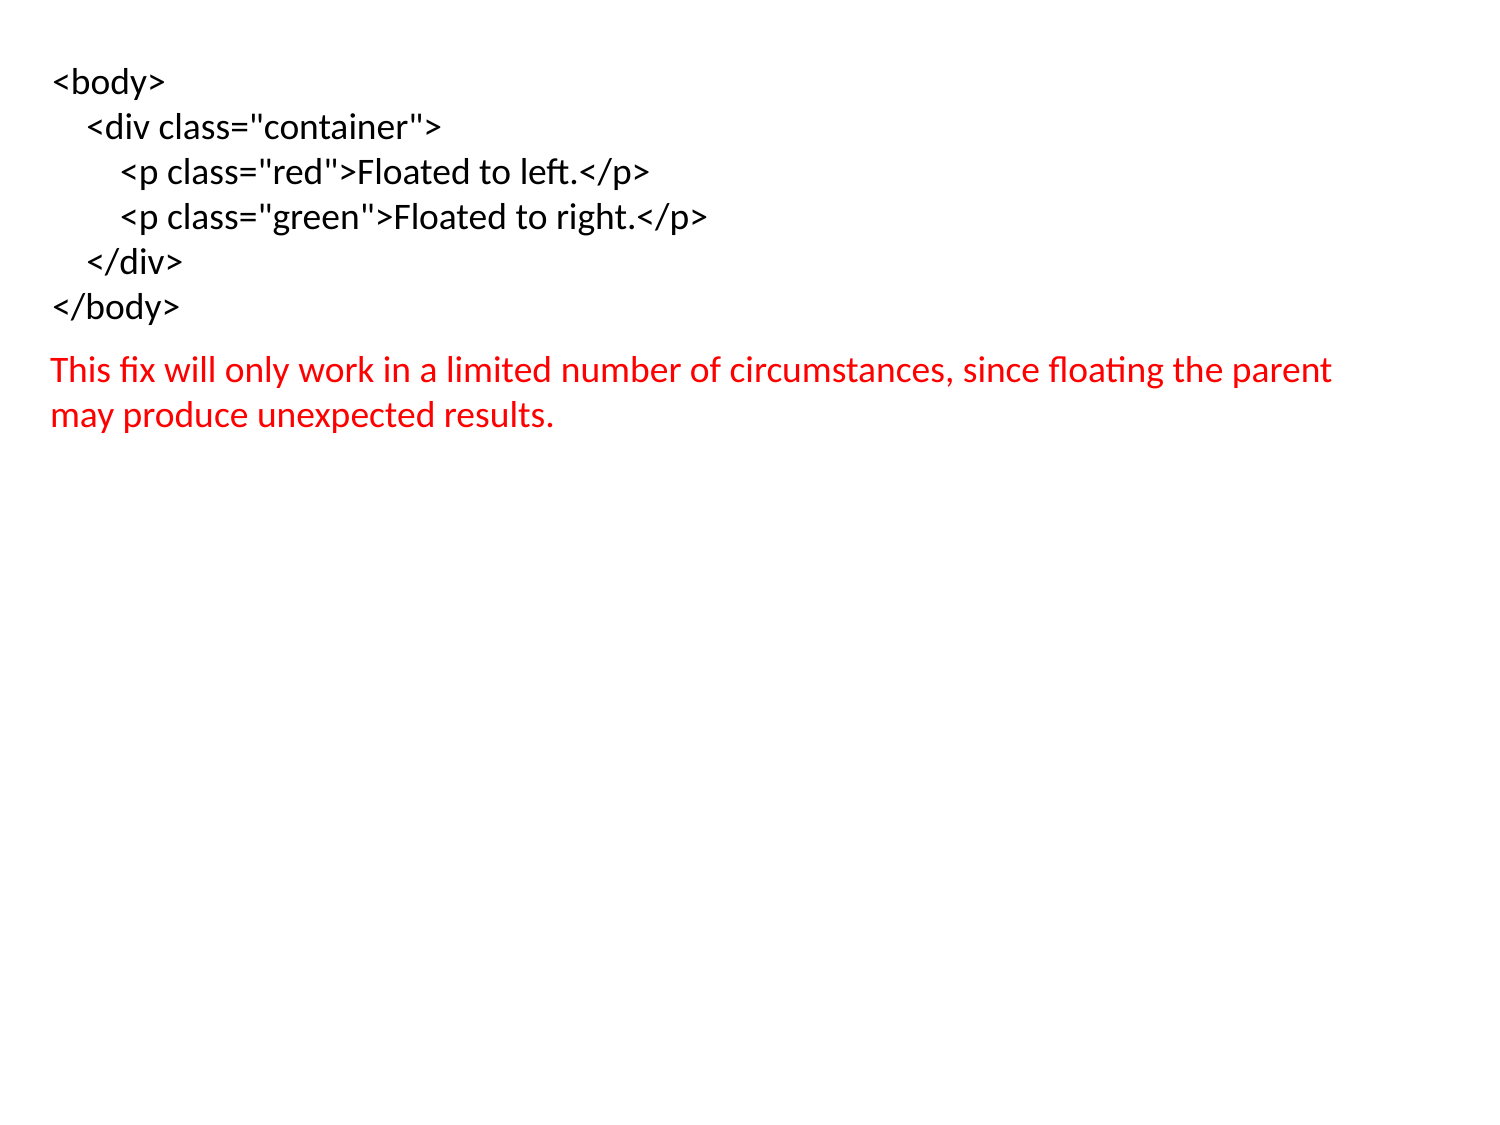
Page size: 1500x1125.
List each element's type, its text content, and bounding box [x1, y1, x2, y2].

text_box This fix will only work in a limited number of circumstances, since floating the parent may produce unexpected results. [35, 337, 1375, 443]
text_box <body> <div class="container"> <p class="red">Floated to left.</p> <p class="green">Floated to right.</p> </div> </body> [37, 49, 1100, 335]
